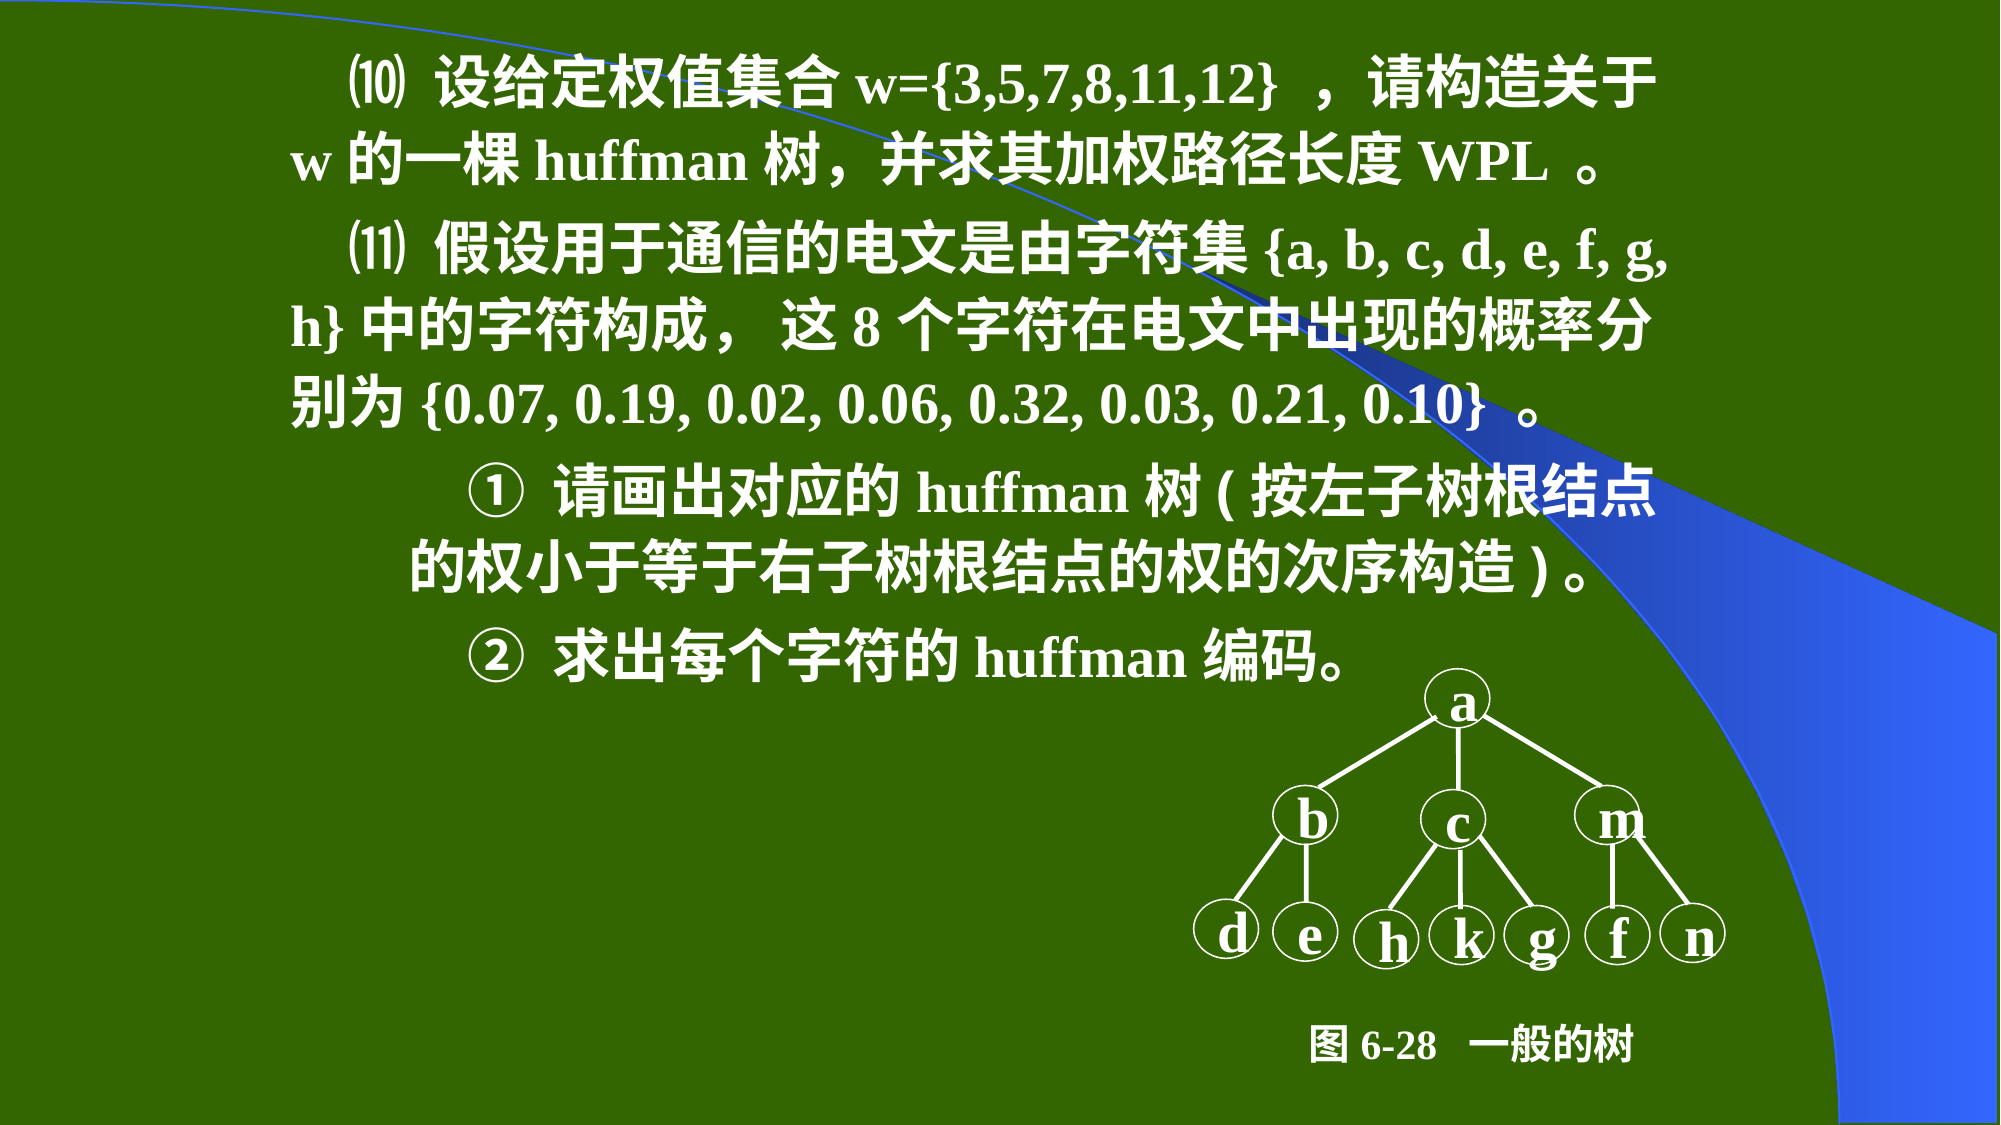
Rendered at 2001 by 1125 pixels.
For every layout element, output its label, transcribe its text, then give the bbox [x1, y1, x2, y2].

text_box ⑽ 设给定权值集合w={3,5,7,8,11,12} ，请构造关于w的一棵huffman树，并求其加权路径长度WPL 。 ⑾ 假设用于通信的电文是由字符集{a, b, c, d, e, f, g, h}中的字符构成， 这8个字符在电文中出现的概率分别为{0.07, 0.19, 0.02, 0.06, 0.32, 0.03, 0.21, 0.10} 。 ① 请画出对应的huffman树(按左子树根结点的权小于等于右子树根结点的权的次序构造)。 ② 求出每个字符的huffman编码。 [274, 31, 1721, 705]
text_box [1193, 668, 1725, 1073]
